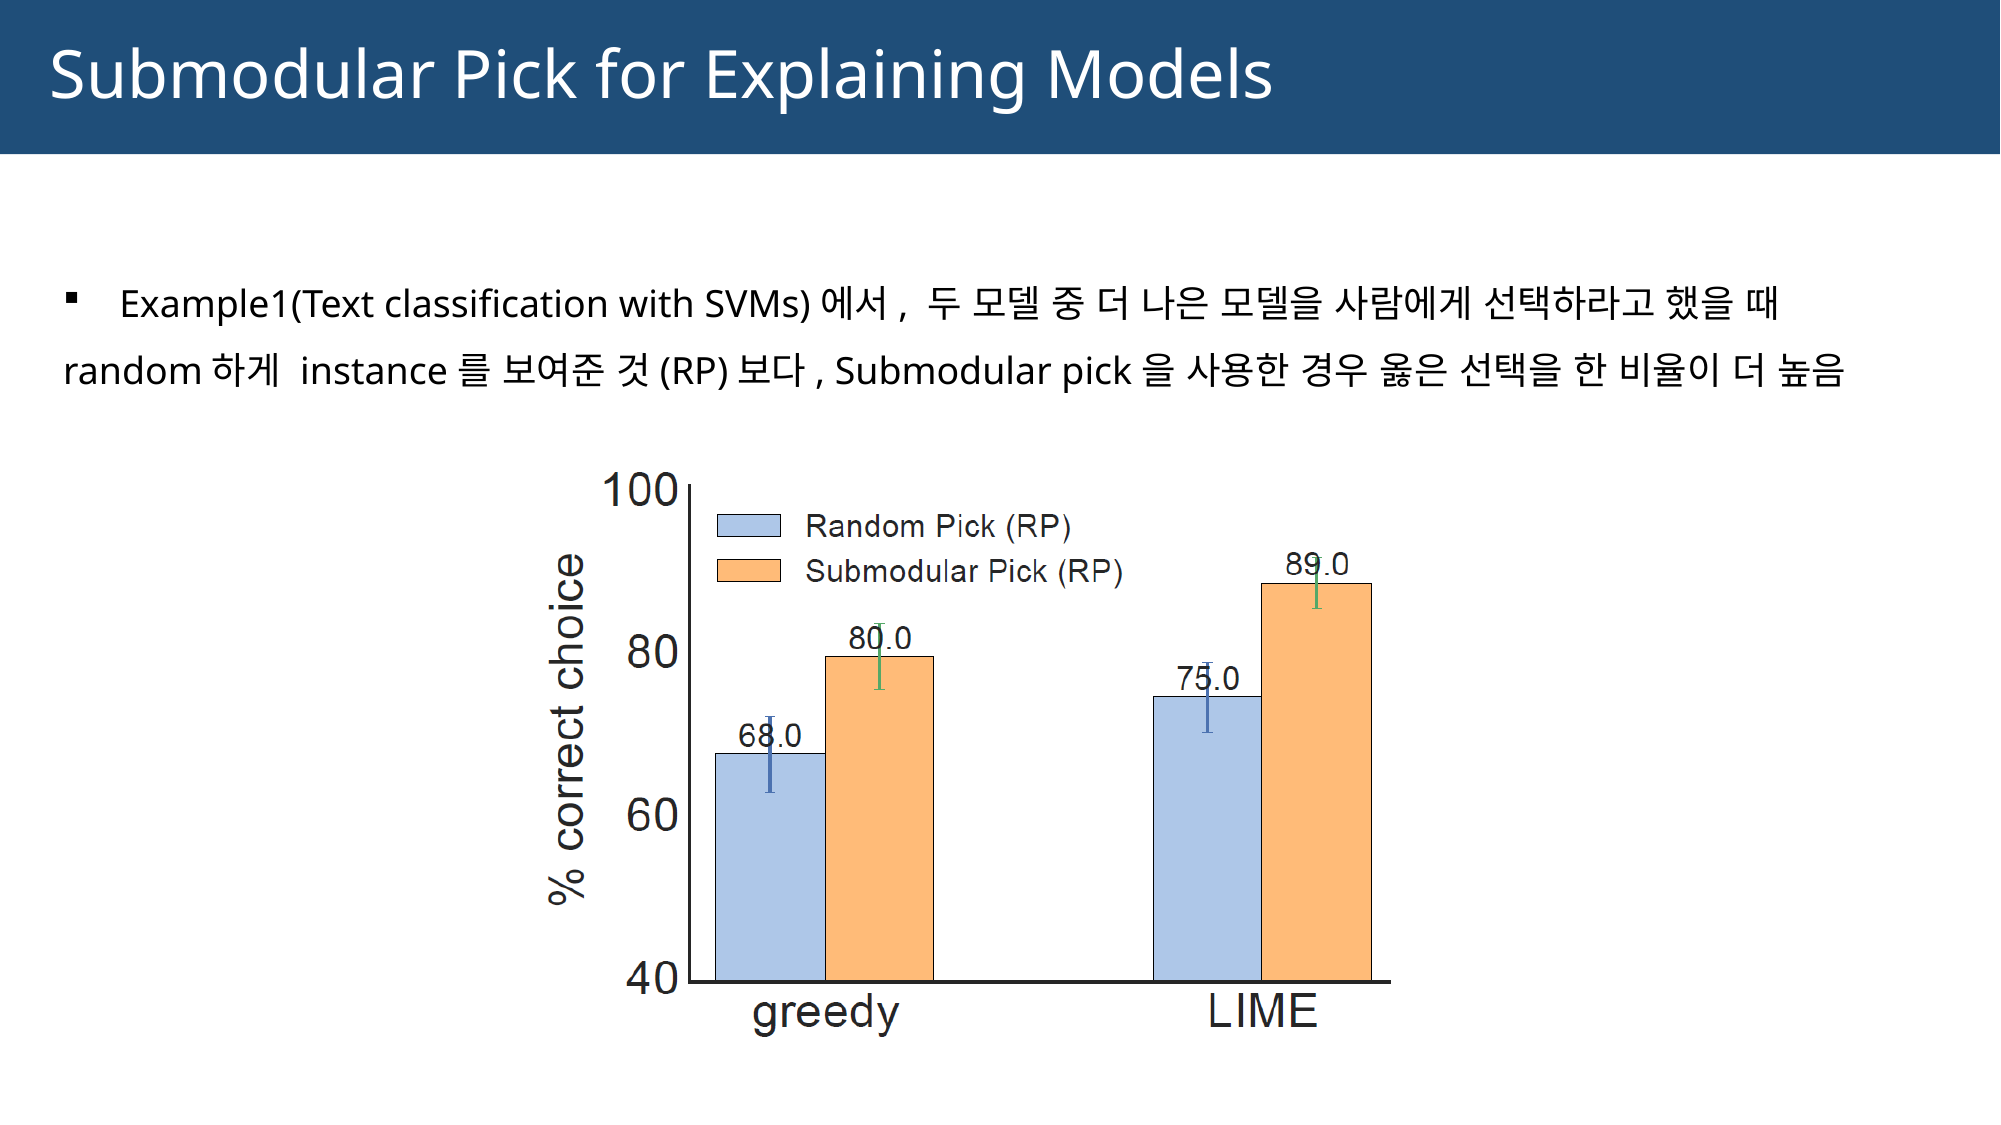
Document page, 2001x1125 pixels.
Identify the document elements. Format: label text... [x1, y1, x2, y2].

picture [529, 454, 1407, 1052]
title Submodular Pick for Explaining Models [0, 0, 2000, 155]
text_box Example1(Text classification with SVMs)에서, 두 모델 중 더 나은 모델을 사람에게 선택하라고 했을 때 random하게 instance를 보여준 것(RP)보다, Submodular pick을 사용한 경우 옳은 선택을 한 비율이 더 높음 [48, 249, 1949, 400]
